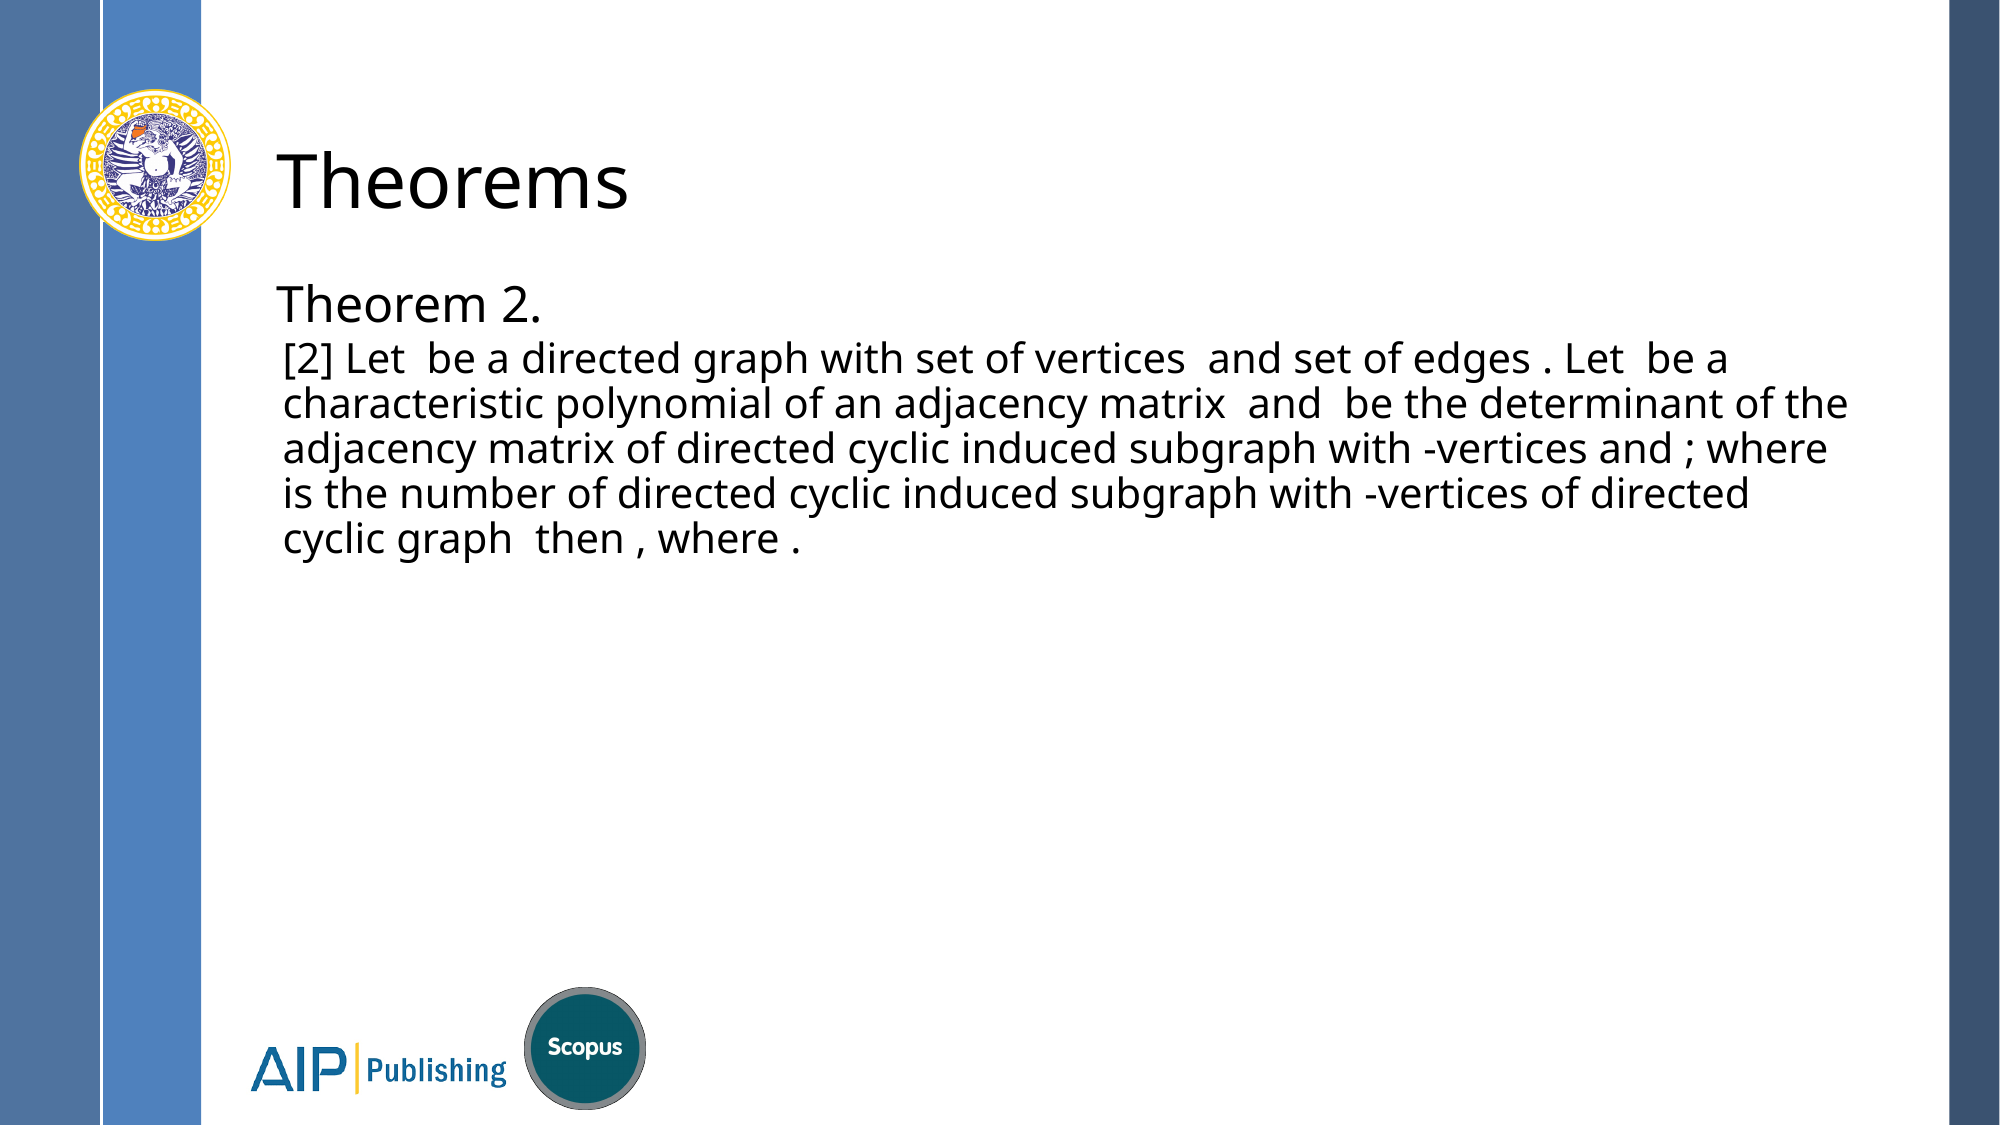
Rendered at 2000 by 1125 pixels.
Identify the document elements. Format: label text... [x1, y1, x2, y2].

picture [237, 987, 646, 1121]
title Theorems [261, 29, 1867, 233]
picture [79, 89, 231, 241]
list Theorem 2. [261, 255, 1868, 341]
